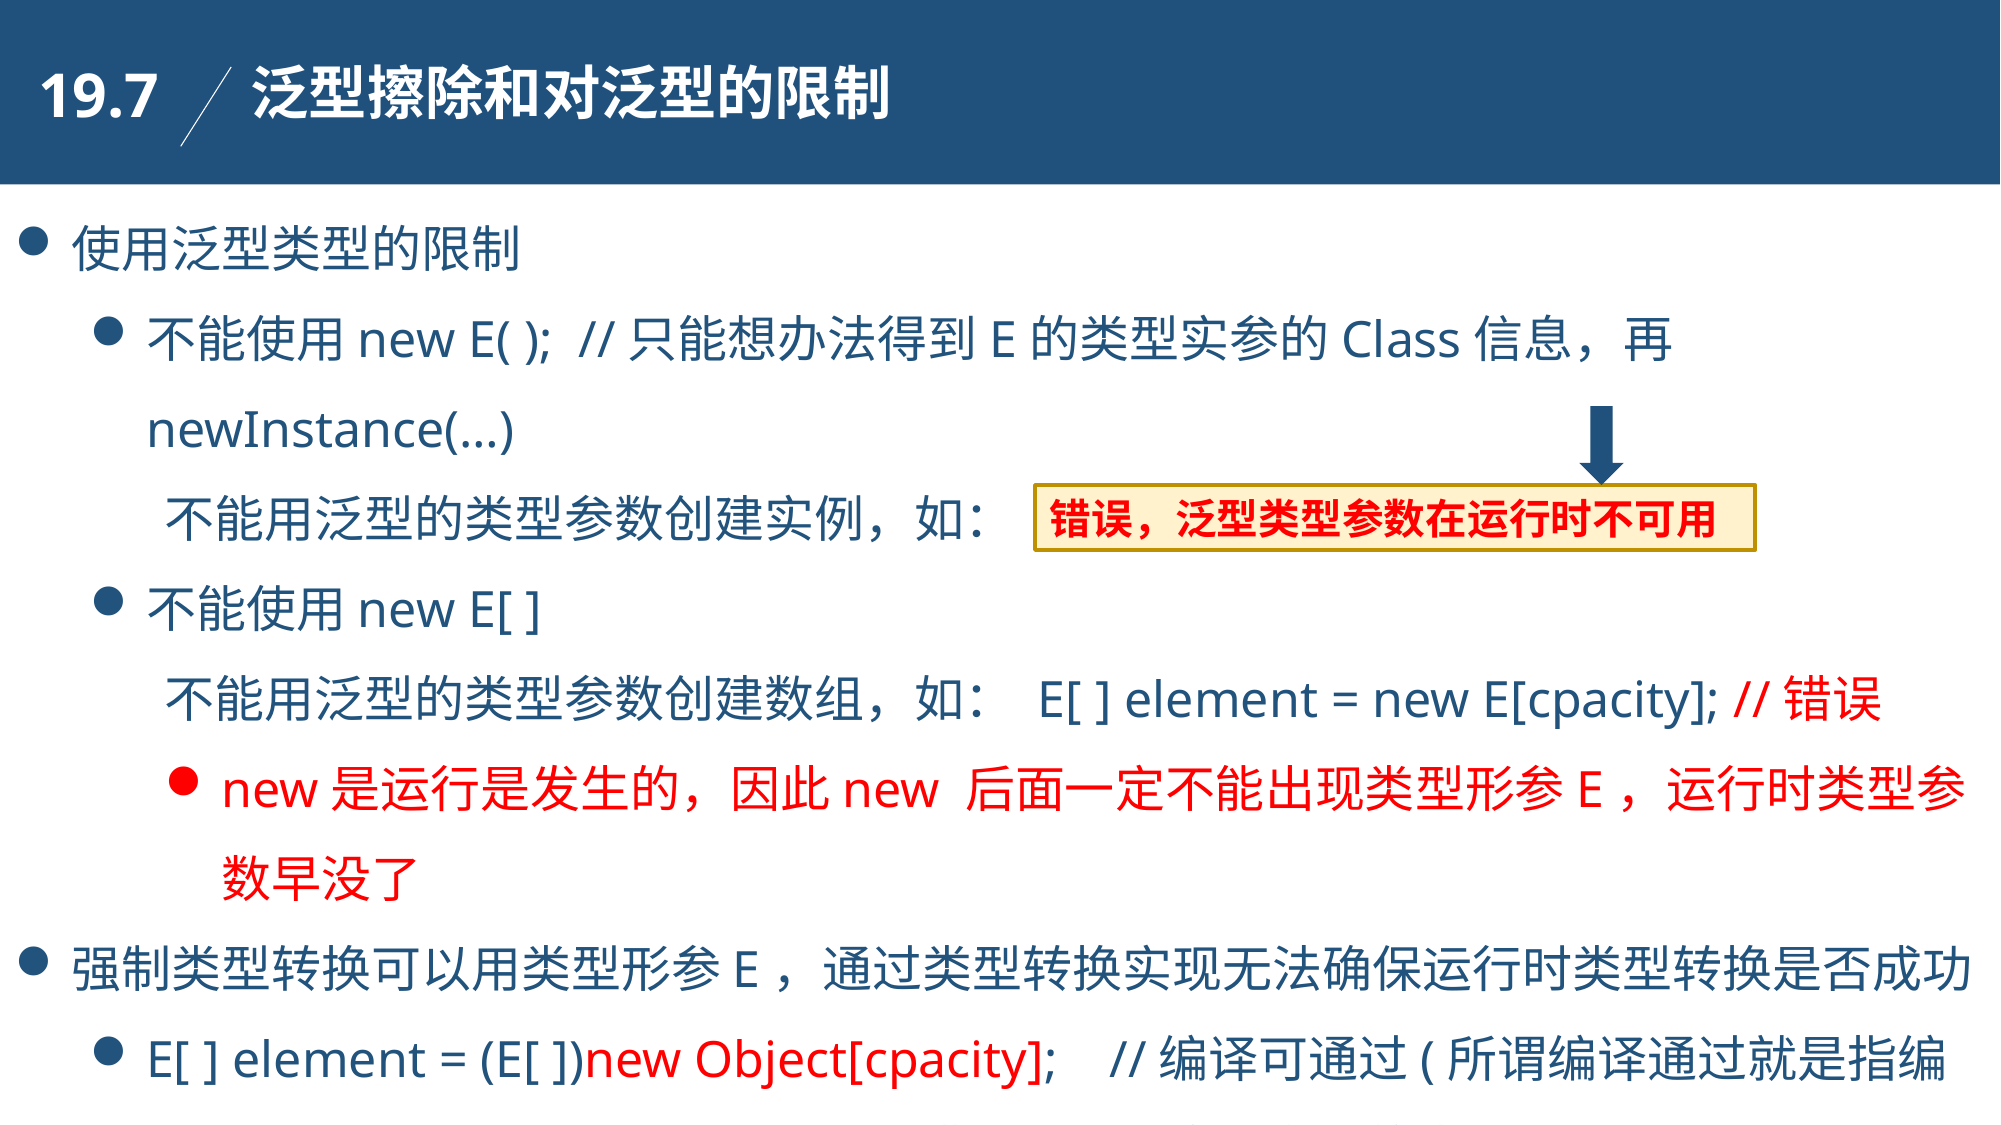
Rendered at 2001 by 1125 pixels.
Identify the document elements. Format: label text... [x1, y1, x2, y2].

text_box [1576, 405, 1627, 487]
text_box 使用泛型类型的限制 不能使用new E( ); //只能想办法得到E的类型实参的Class信息，再newInstance(…) 不能用泛型的类型参数创建实例，如： E object = new E( ); //错误 不能使用new E[ ] 不能用泛型的类型参数创建数组，如： E[ ] element = new E[cpacity]; //错误 new是运行是发生的，因此new 后面一定不能出现类型形参E，运行时类型参数早没了 强制类型转换可以用类型形参E，通过类型转换实现无法确保运行时类型转换是否成功 E[ ] element = (E[ ])new Object[cpacity]; //编译可通过(所谓编译通过就是指编译时uncheck，至于运行时是否出错，那是程序员自己的责任 [0, 180, 1997, 1125]
list 泛型擦除和对泛型的限制 [235, 57, 1449, 139]
list 19.7 [23, 57, 200, 139]
text_box 错误，泛型类型参数在运行时不可用 [1035, 485, 1756, 550]
